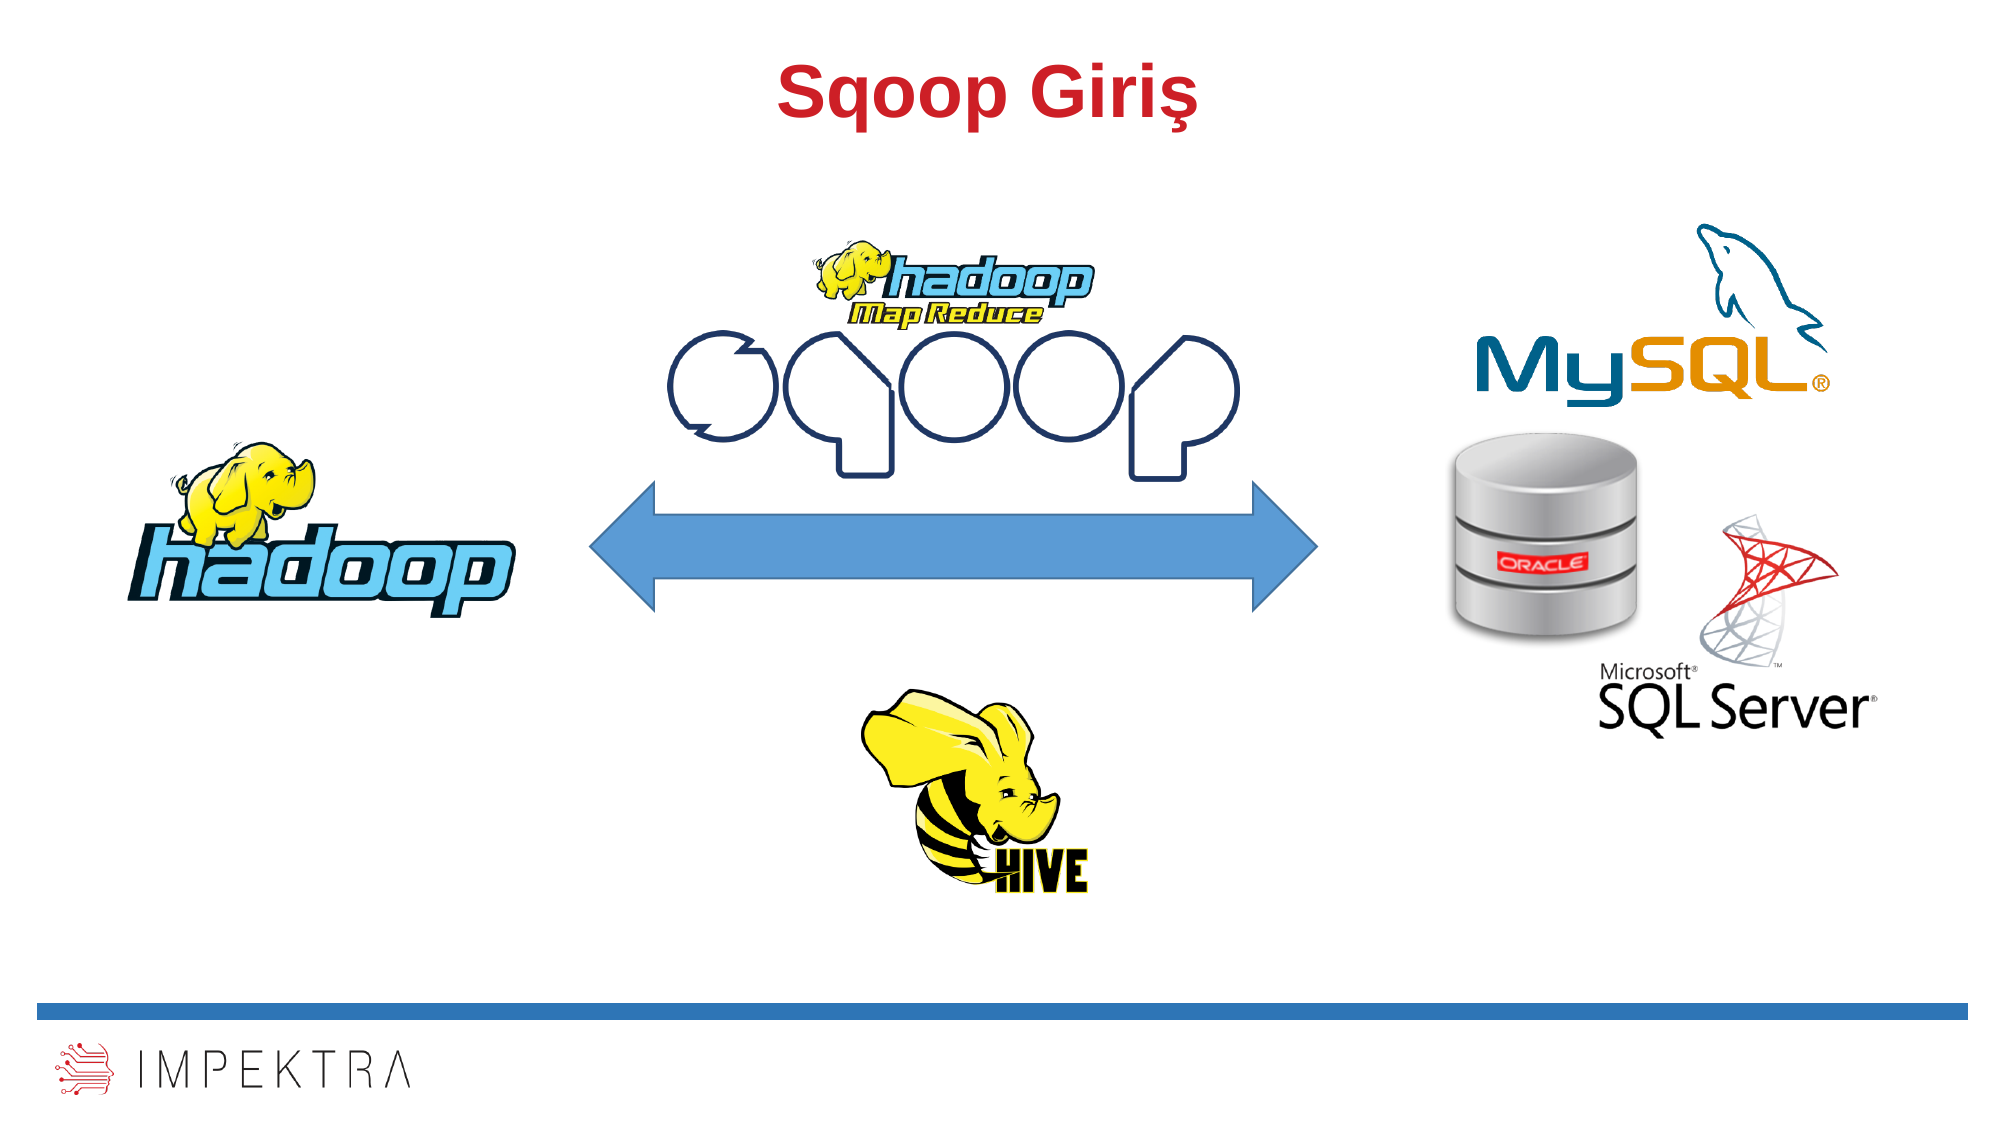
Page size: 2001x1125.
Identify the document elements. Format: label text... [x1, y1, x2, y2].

text_box [588, 480, 1319, 613]
picture [55, 1043, 410, 1095]
picture [116, 441, 516, 635]
title Sqoop Giriş [605, 53, 1372, 141]
picture [812, 628, 1136, 953]
picture [1445, 223, 1931, 745]
picture [667, 240, 1240, 482]
